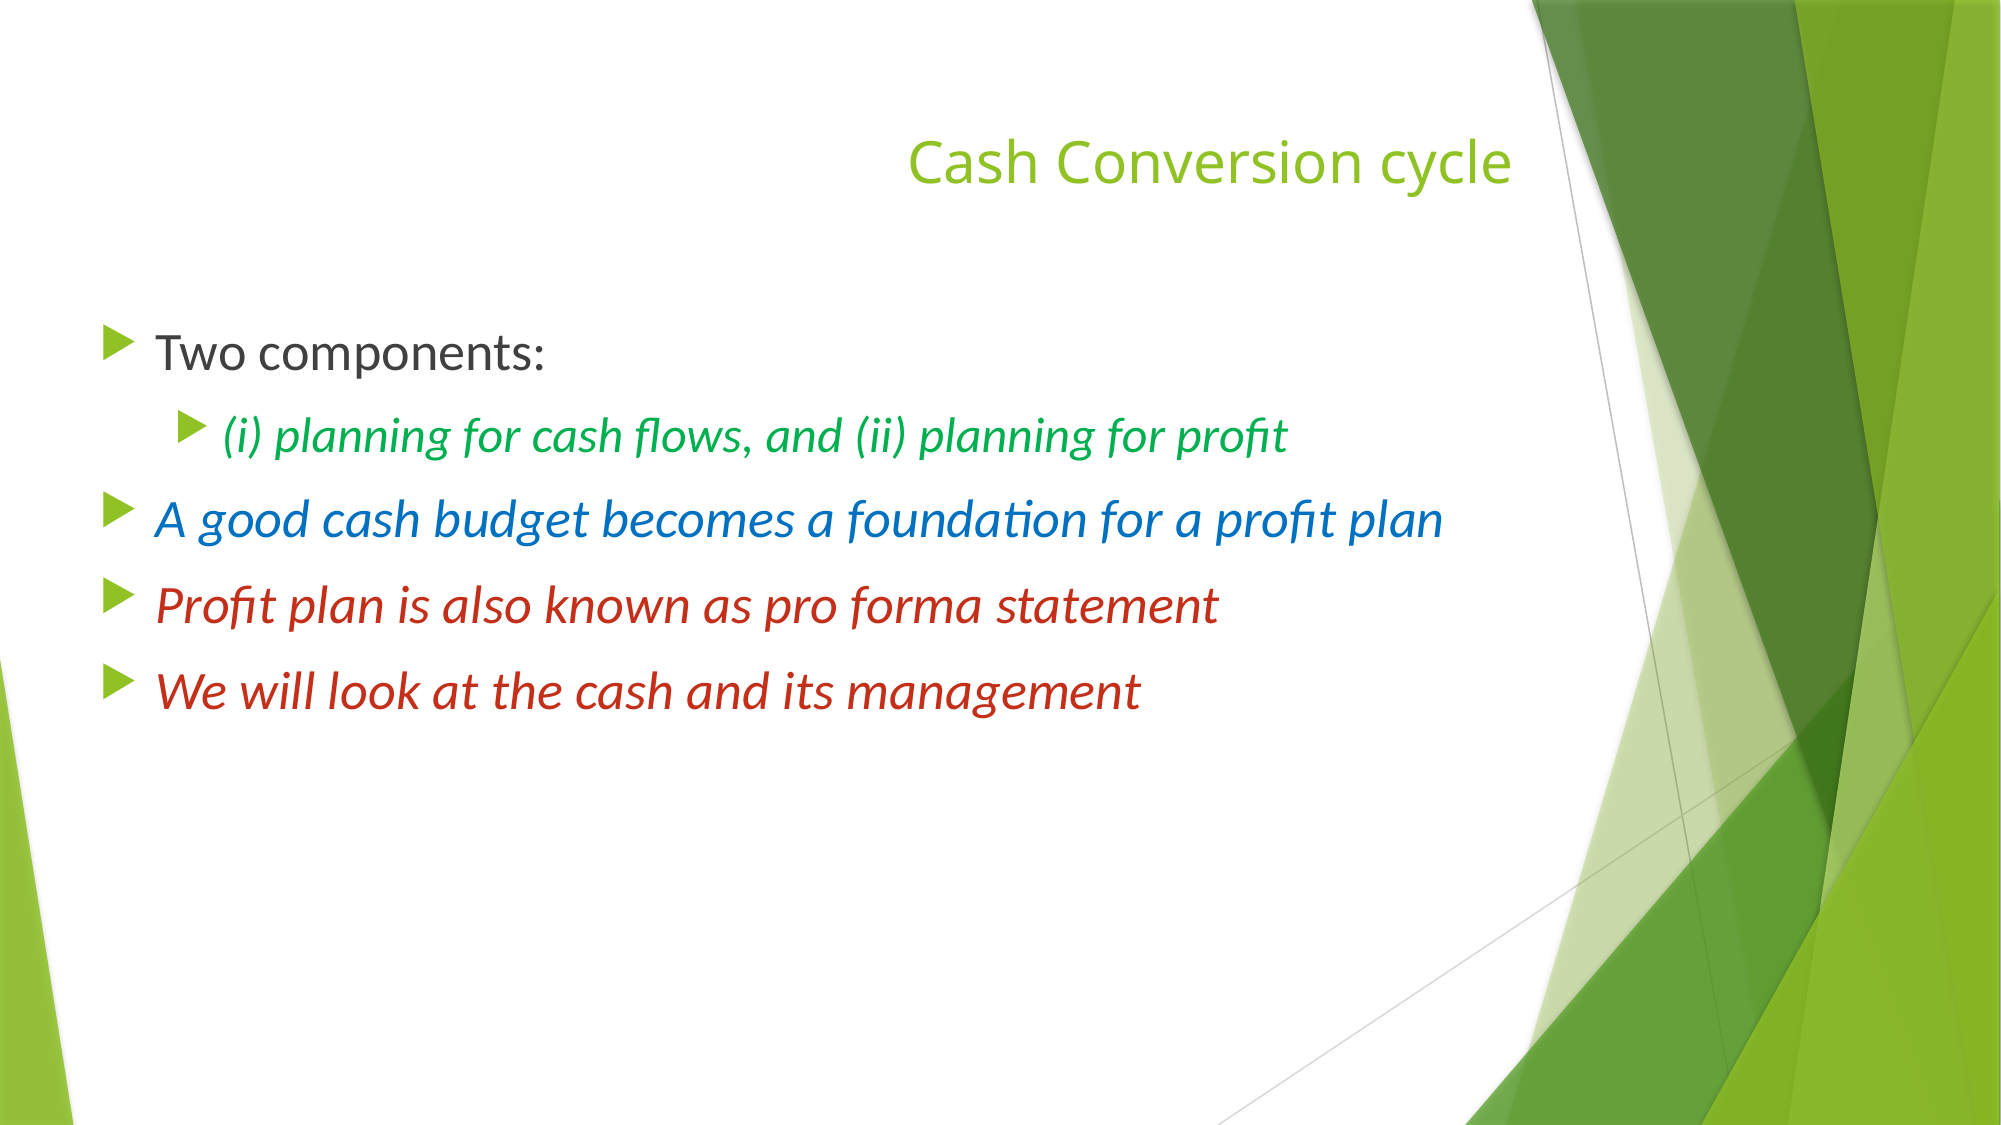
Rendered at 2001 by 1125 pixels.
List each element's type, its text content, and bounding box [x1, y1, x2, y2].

title Cash Conversion cycle [117, 65, 1529, 203]
list Two components: (i) planning for cash flows, and (ii) planning for profit A good cash budget becomes a foundation for a profit plan Profit plan is also known as pro forma statement We will look at the cash and its management [84, 222, 1675, 937]
